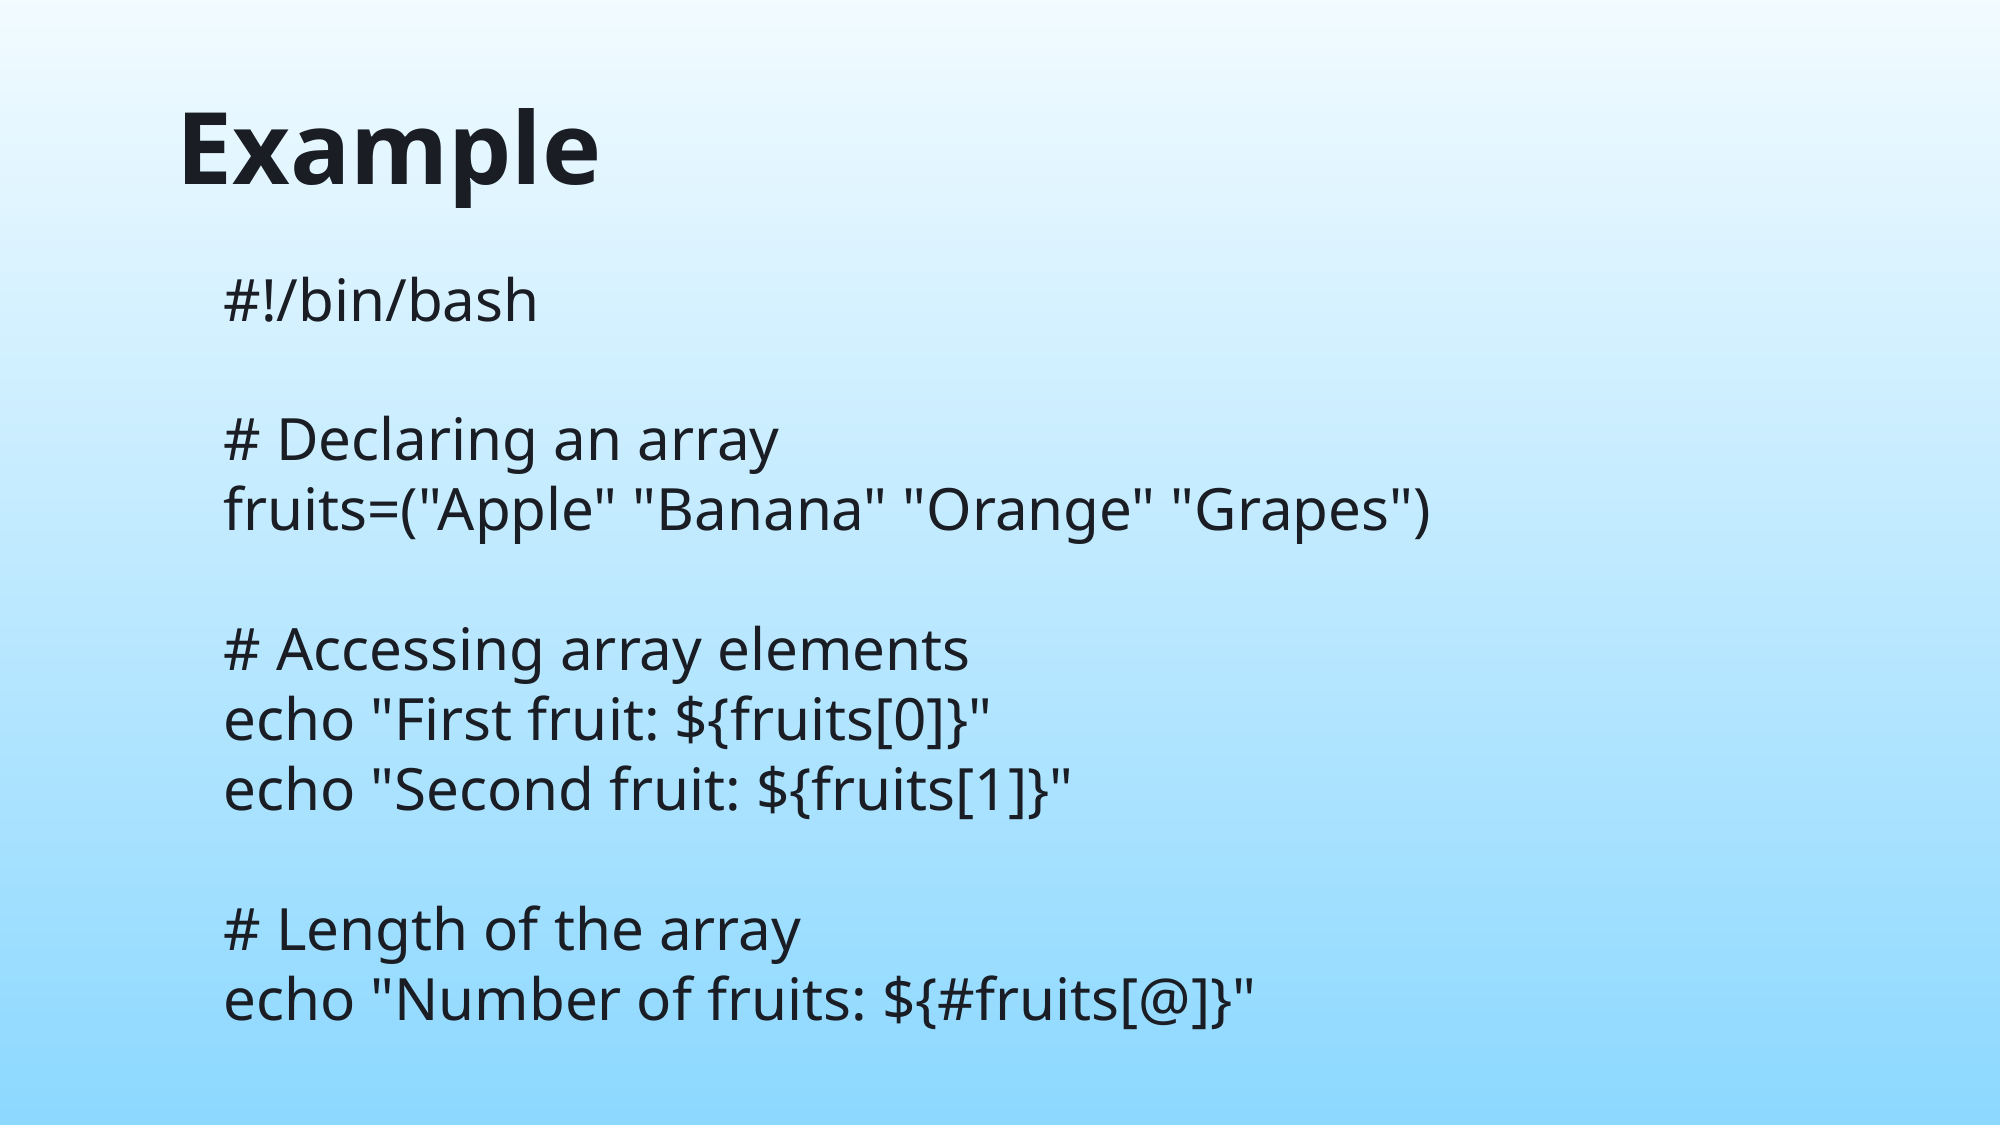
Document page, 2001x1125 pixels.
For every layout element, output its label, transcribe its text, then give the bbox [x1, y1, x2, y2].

text_box #!/bin/bash # Declaring an array fruits=("Apple" "Banana" "Orange" "Grapes") # Accessing array elements echo "First fruit: ${fruits[0]}" echo "Second fruit: ${fruits[1]}" # Length of the array echo "Number of fruits: ${#fruits[@]}" [208, 255, 1887, 1110]
text_box Example [161, 77, 2000, 212]
